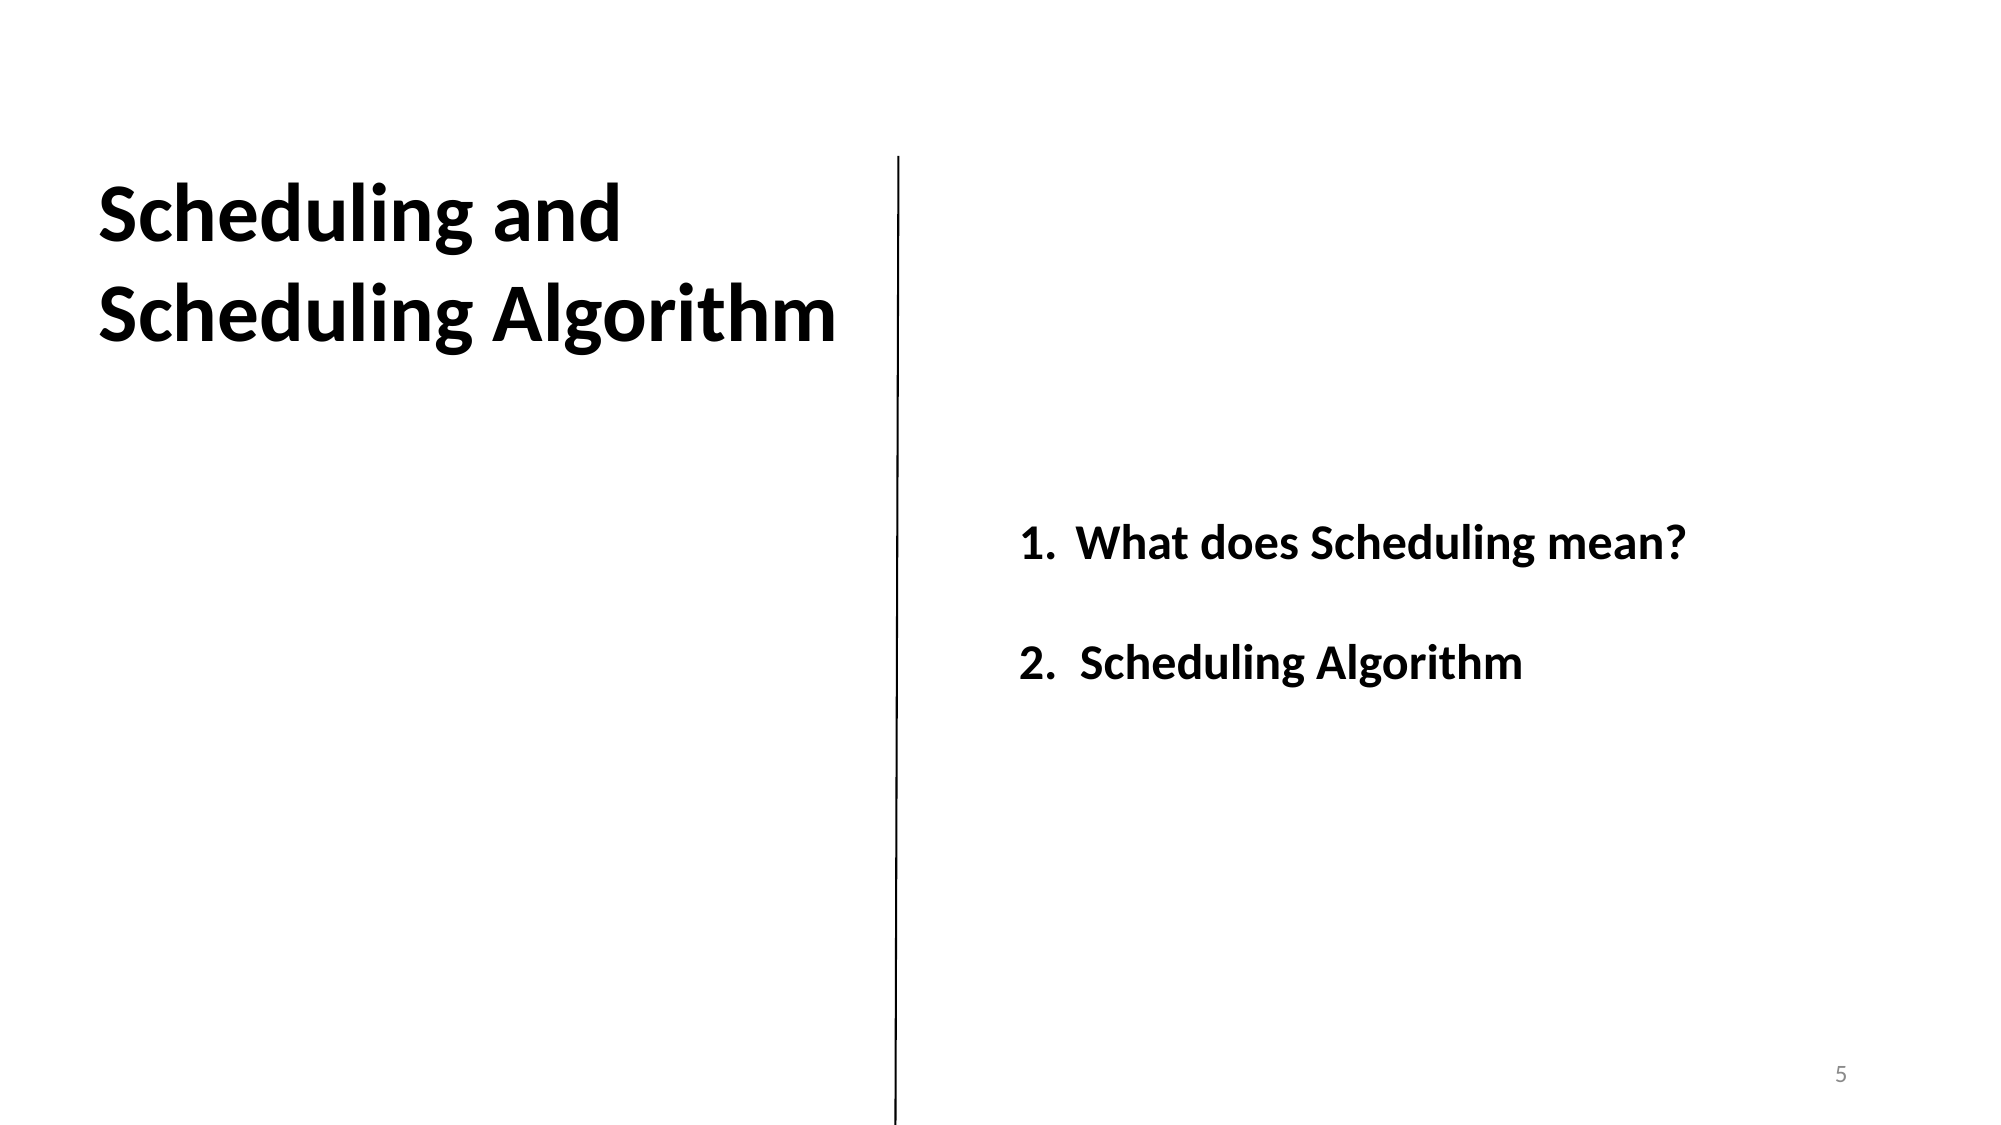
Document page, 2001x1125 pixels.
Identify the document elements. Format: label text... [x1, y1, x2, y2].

text_box What does Scheduling mean? 2. Scheduling Algorithm [1004, 501, 2000, 697]
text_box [895, 155, 899, 1125]
text_box Scheduling and Scheduling Algorithm [84, 150, 854, 366]
slide_number 5 [1412, 1042, 1863, 1103]
